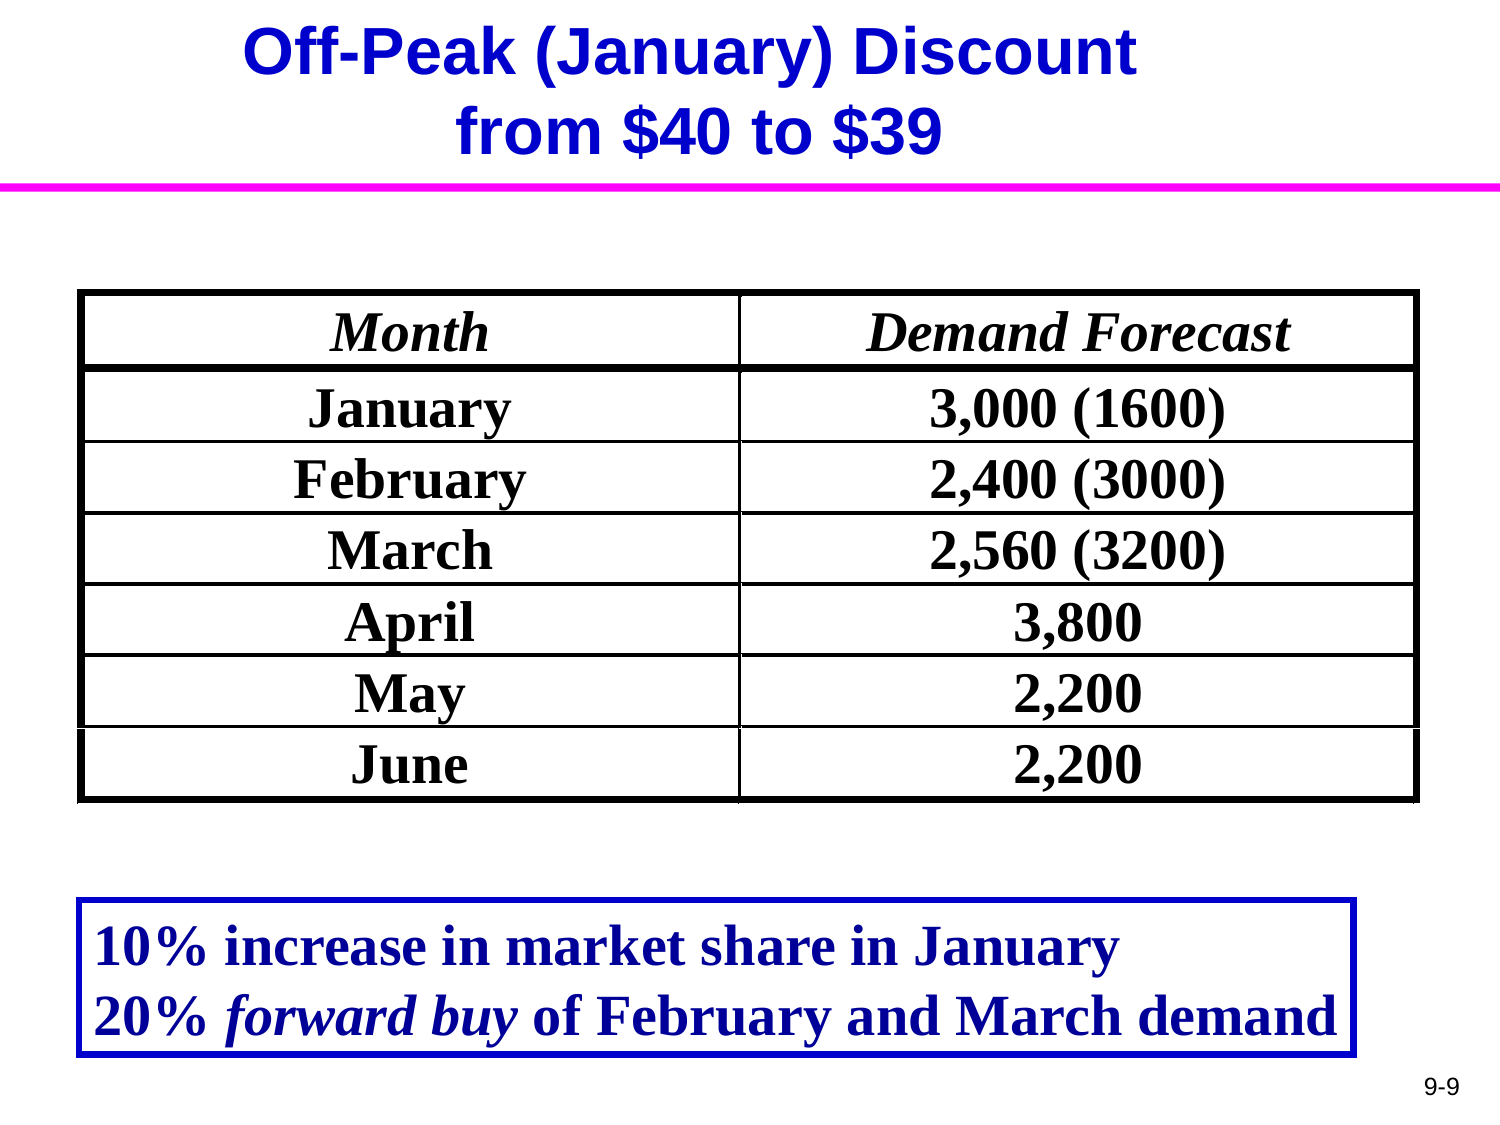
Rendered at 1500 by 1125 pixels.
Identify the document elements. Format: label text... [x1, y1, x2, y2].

title Off-Peak (January) Discount from $40 to $39 [62, 24, 1338, 175]
slide_number 9-9 [1162, 1062, 1475, 1125]
text_box 10% increase in market share in January 20% forward buy of February and March demand [79, 899, 1354, 1055]
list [25, 288, 1495, 878]
